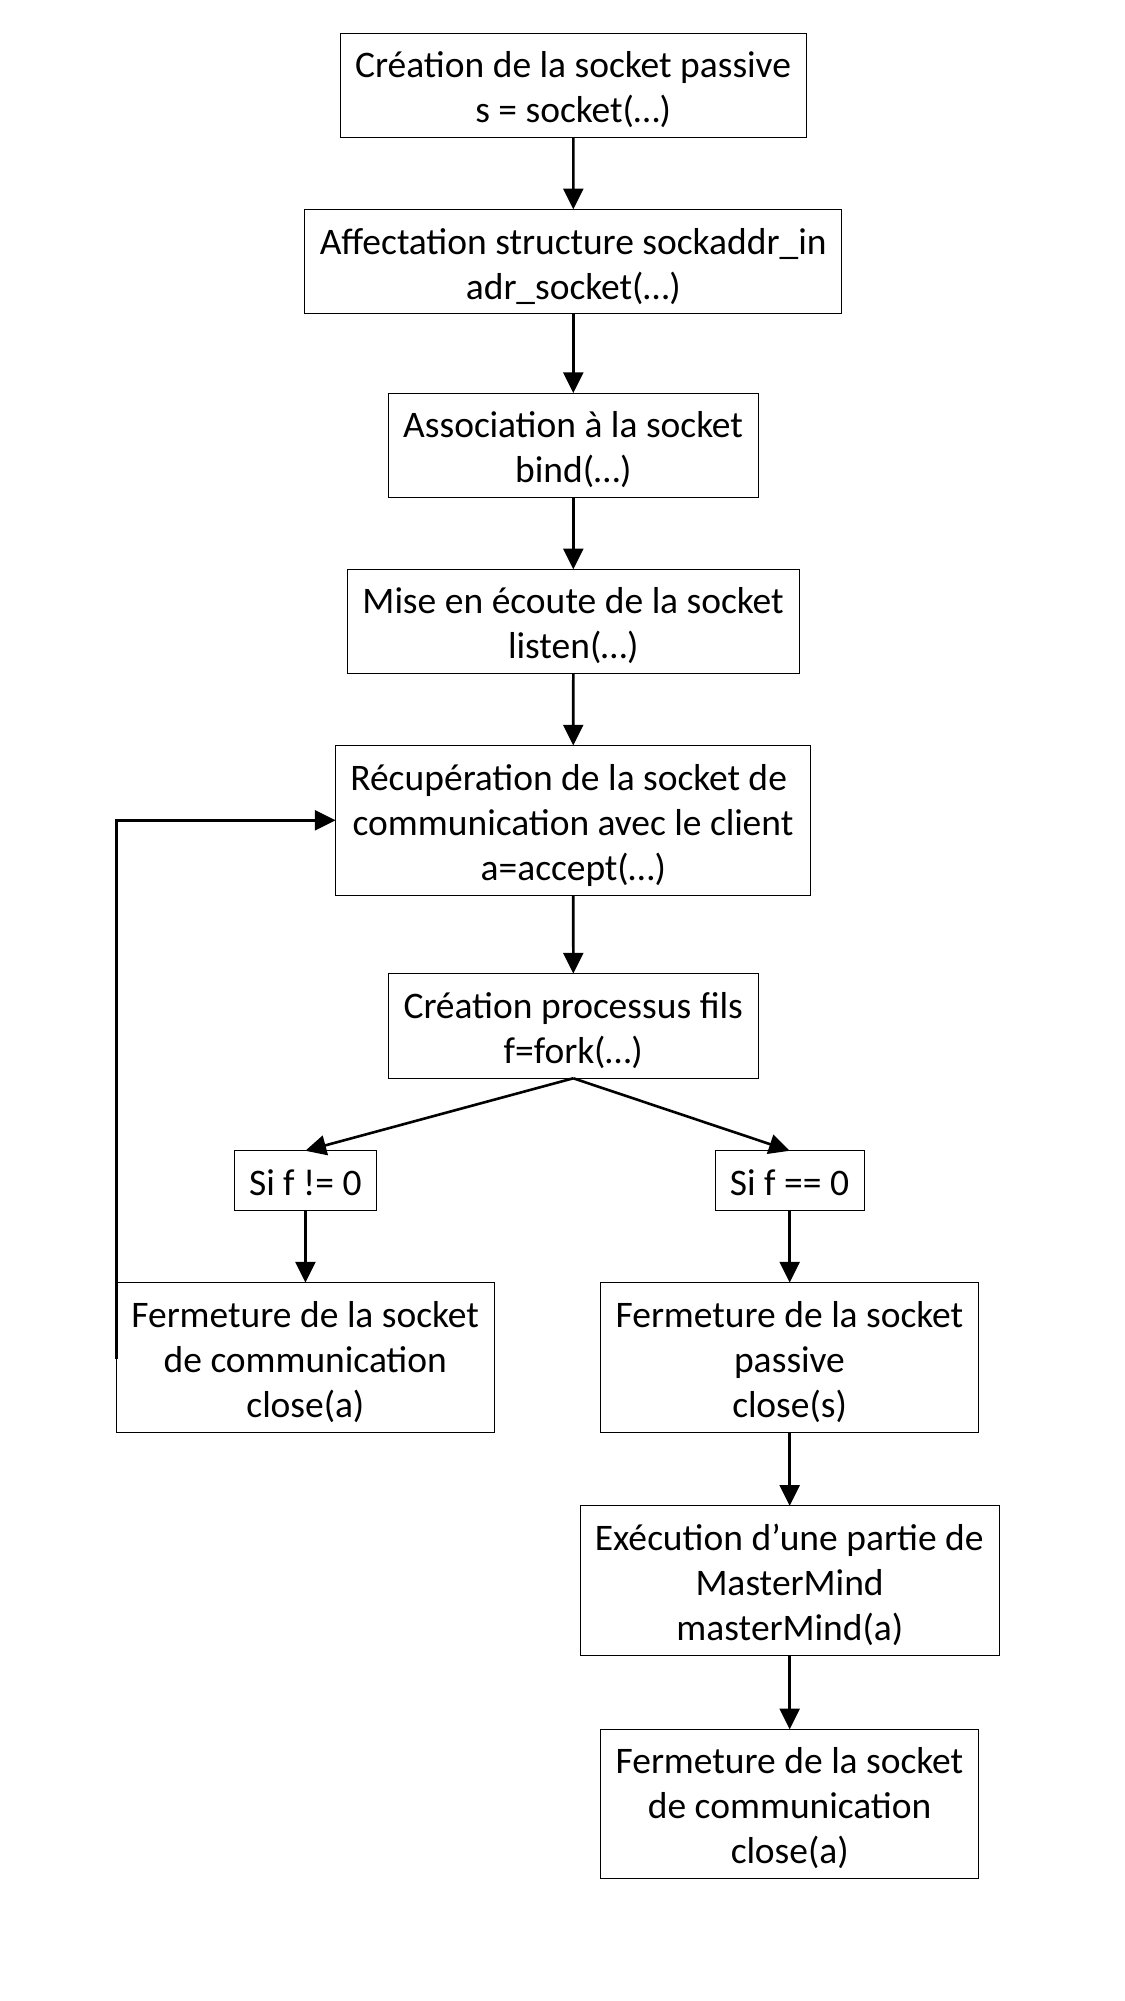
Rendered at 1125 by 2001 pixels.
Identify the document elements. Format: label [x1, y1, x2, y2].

text_box [114, 33, 1004, 1881]
